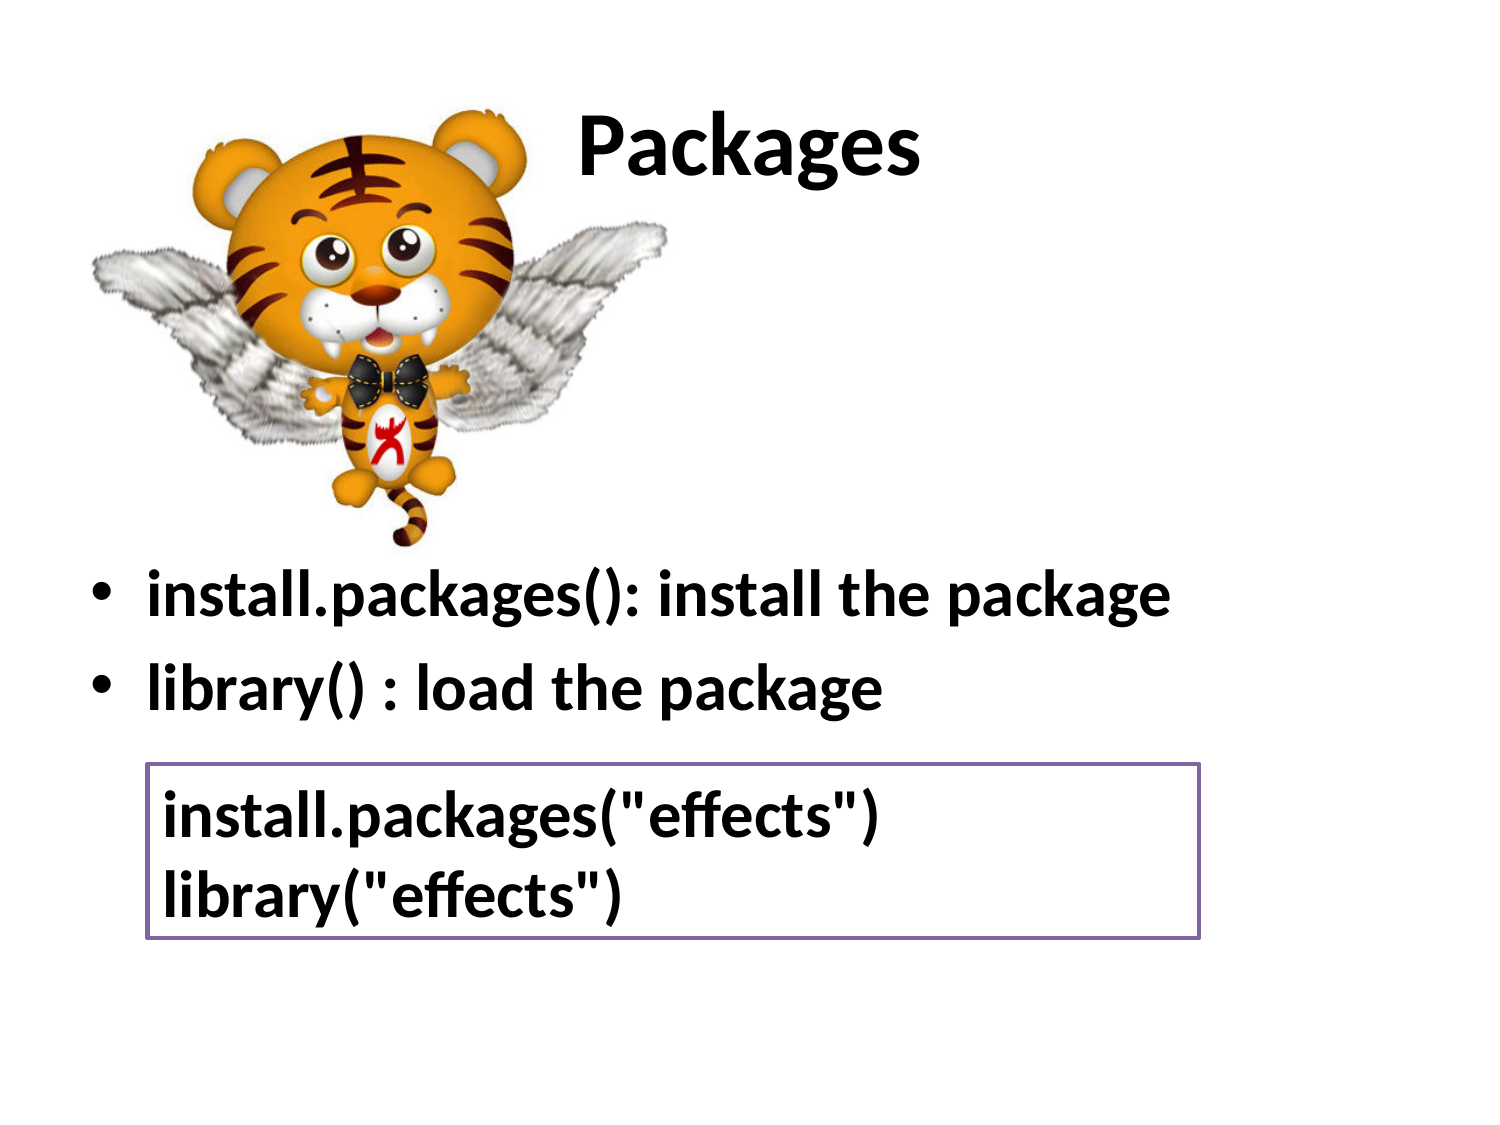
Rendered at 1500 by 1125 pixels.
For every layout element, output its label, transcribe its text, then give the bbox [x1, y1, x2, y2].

title Packages [75, 45, 1425, 233]
list install.packages(): install the package library() : load the package [75, 262, 1425, 1005]
text_box install.packages("effects") library("effects") [145, 762, 1201, 940]
picture [0, 54, 705, 615]
